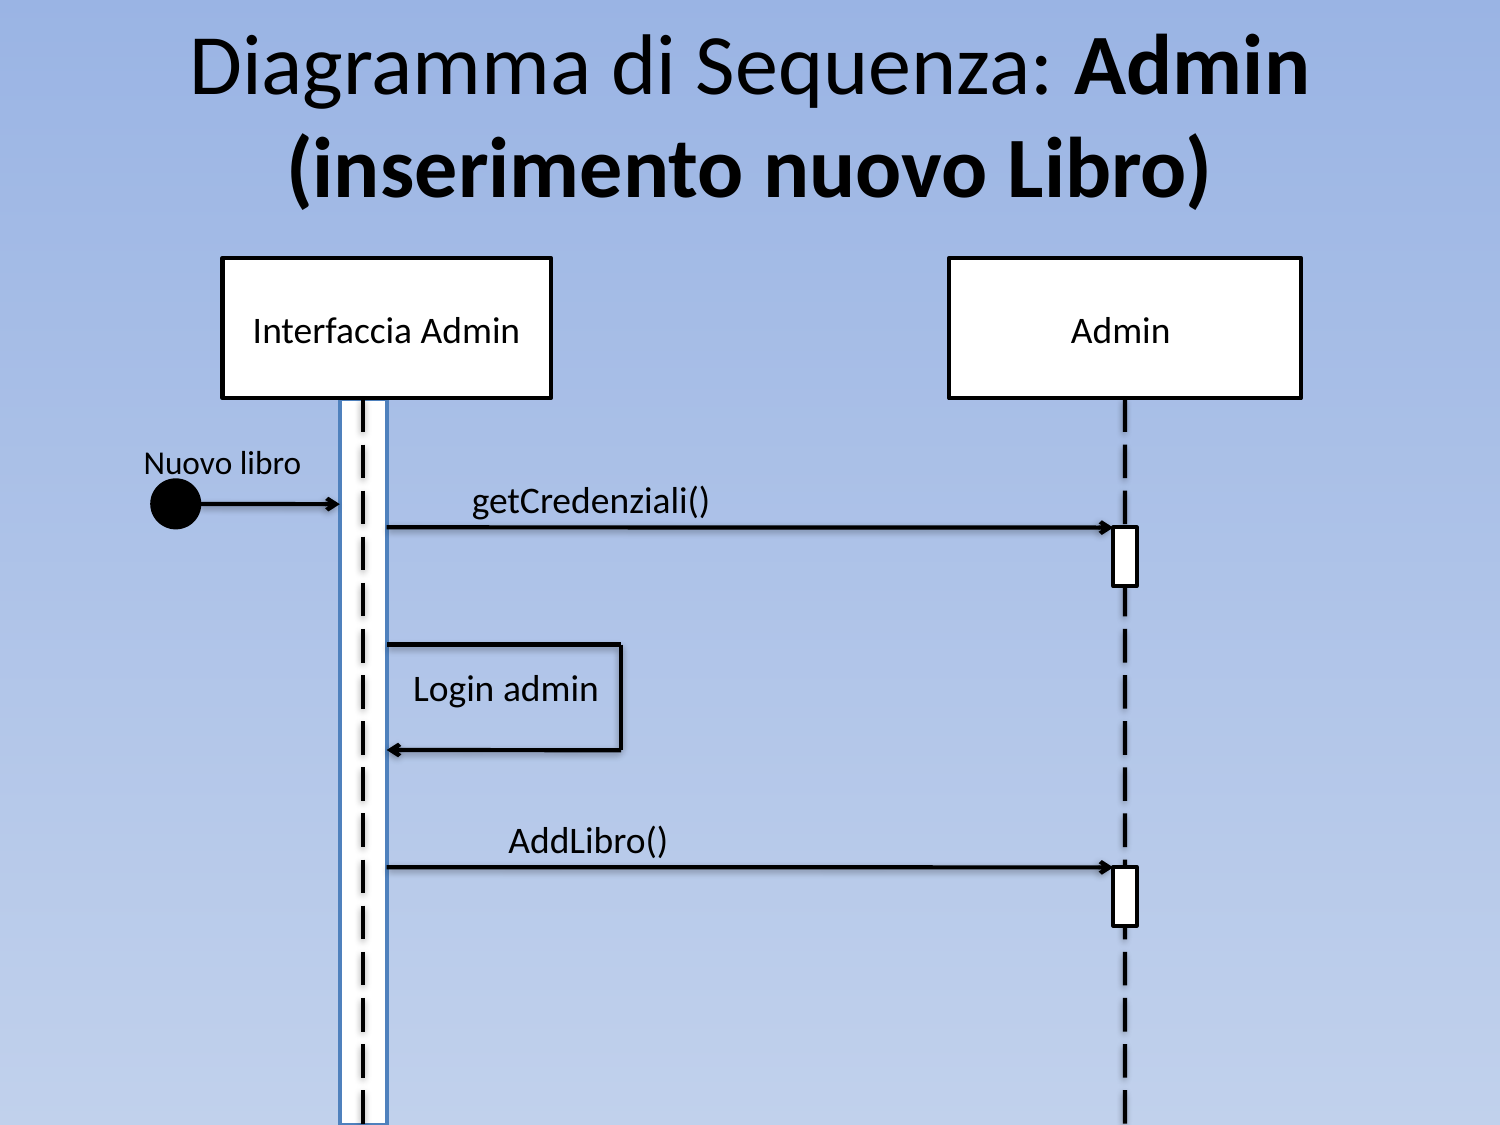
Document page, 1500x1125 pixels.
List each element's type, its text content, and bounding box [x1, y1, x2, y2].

text_box Nuovo libro [128, 433, 387, 489]
text_box AddLibro() [493, 808, 684, 865]
text_box [1111, 525, 1139, 588]
text_box [150, 489, 201, 530]
text_box Admin [947, 256, 1303, 400]
text_box getCredenziali() [457, 468, 797, 525]
text_box Login admin [398, 656, 621, 716]
text_box [338, 400, 389, 760]
text_box [1111, 865, 1139, 928]
text_box [338, 769, 389, 1125]
text_box Interfaccia Admin [220, 256, 553, 400]
title Diagramma di Sequenza: Admin (inserimento nuovo Libro) [0, 0, 1500, 223]
